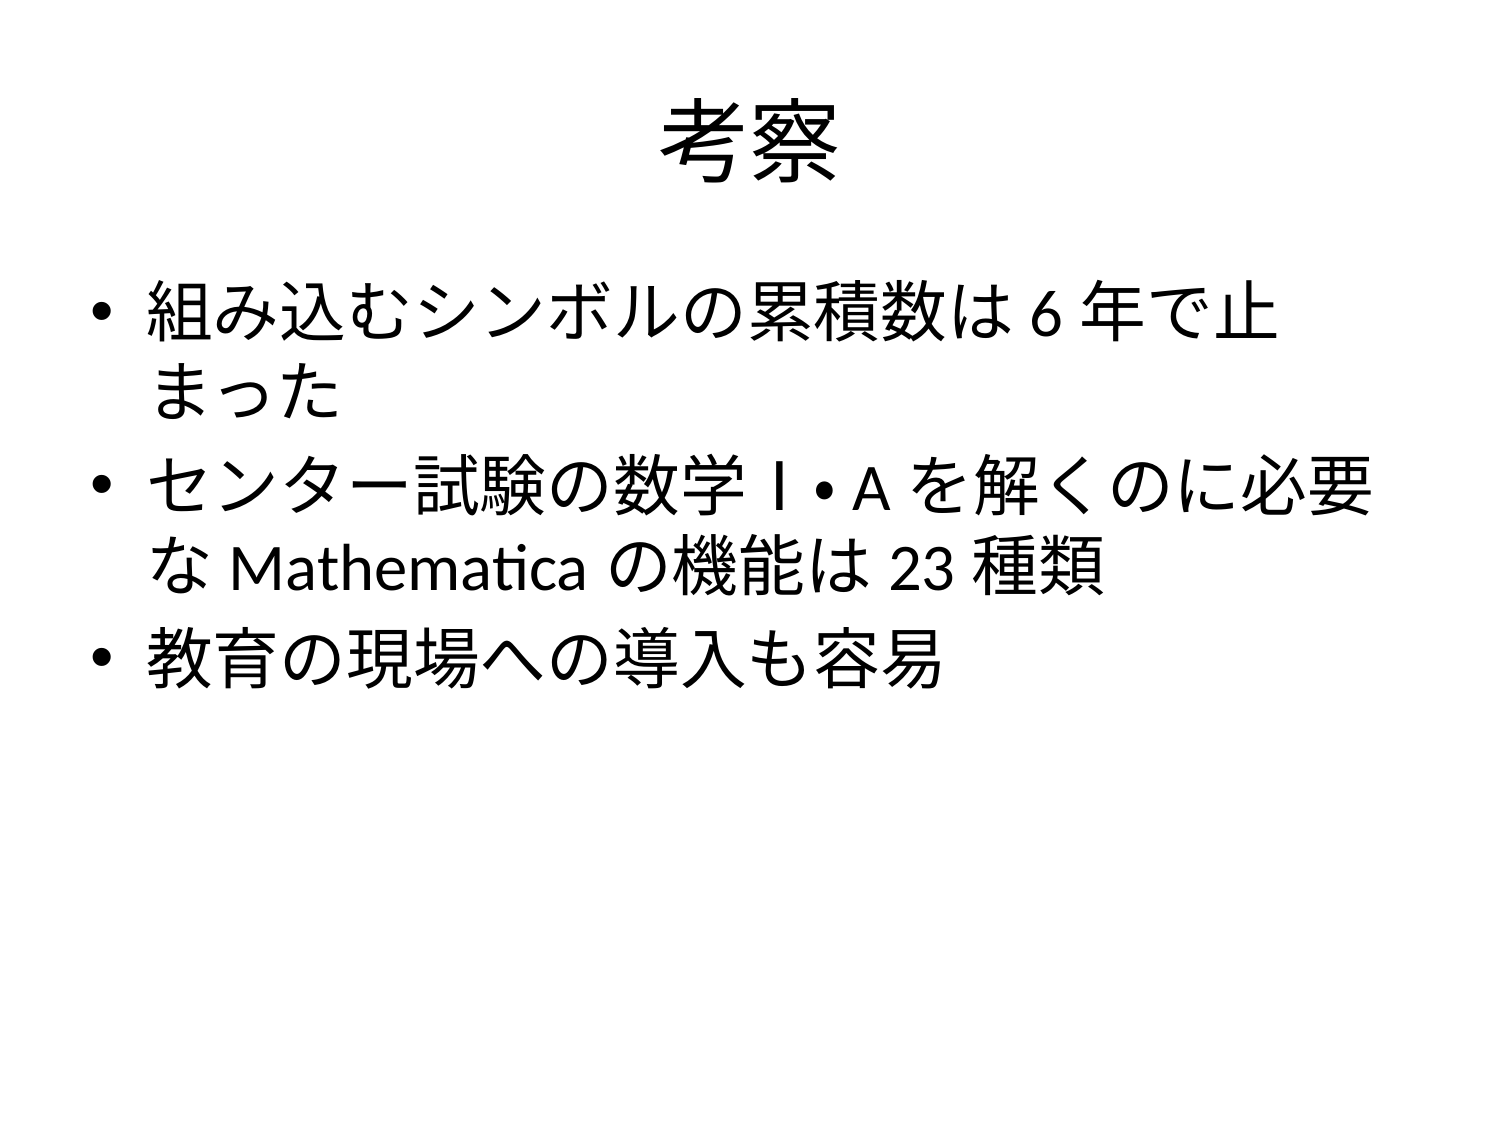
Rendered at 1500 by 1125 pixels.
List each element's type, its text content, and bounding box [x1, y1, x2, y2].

list 組み込むシンボルの累積数は6年で止まった センター試験の数学Ⅰ・Aを解くのに必要なMathematicaの機能は23種類 教育の現場への導入も容易 [75, 262, 1425, 1005]
title 考察 [75, 45, 1425, 233]
